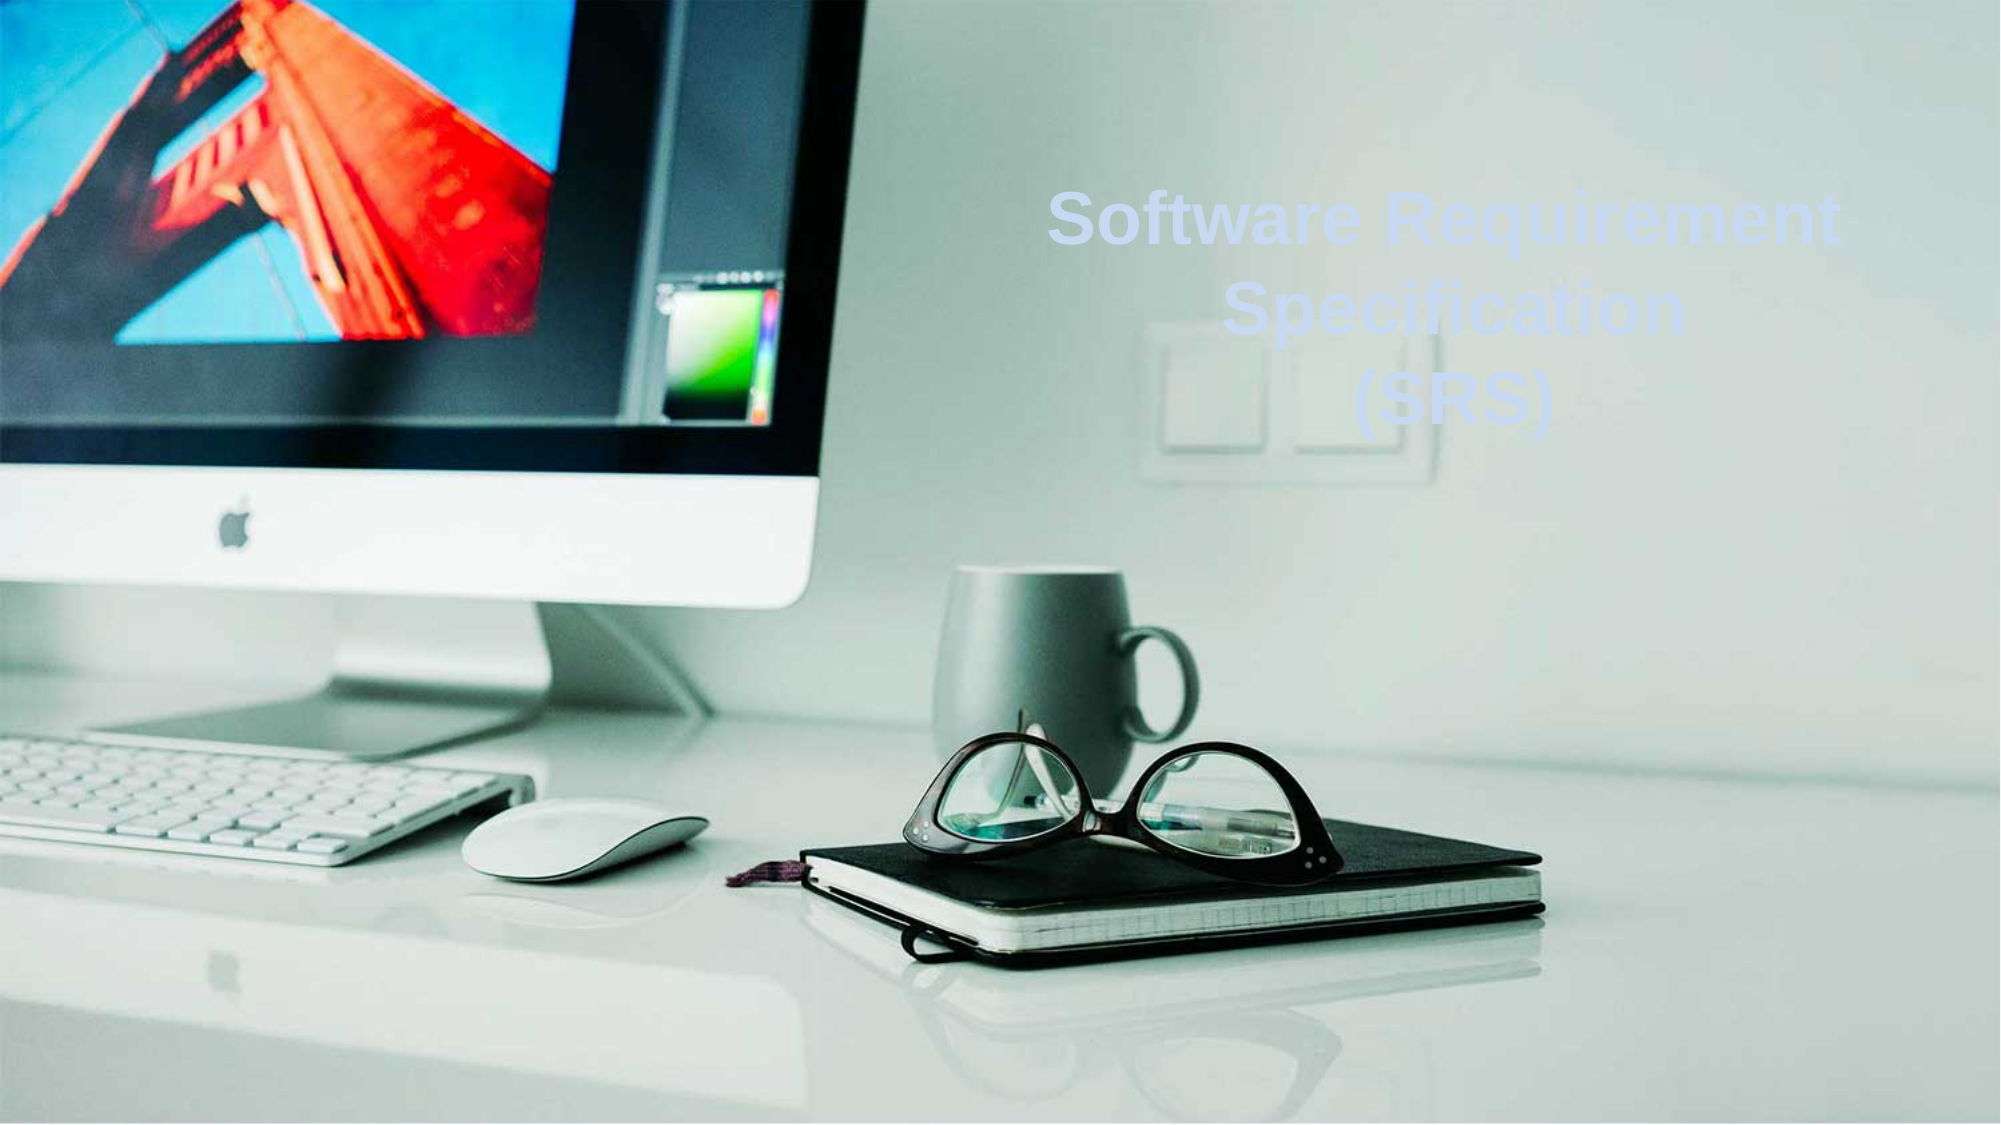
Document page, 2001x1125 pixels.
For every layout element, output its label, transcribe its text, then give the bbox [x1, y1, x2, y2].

picture [0, 0, 10, 4]
text_box Software Requirement Specification (SRS) [1031, 162, 1879, 448]
picture [0, 0, 2001, 1125]
